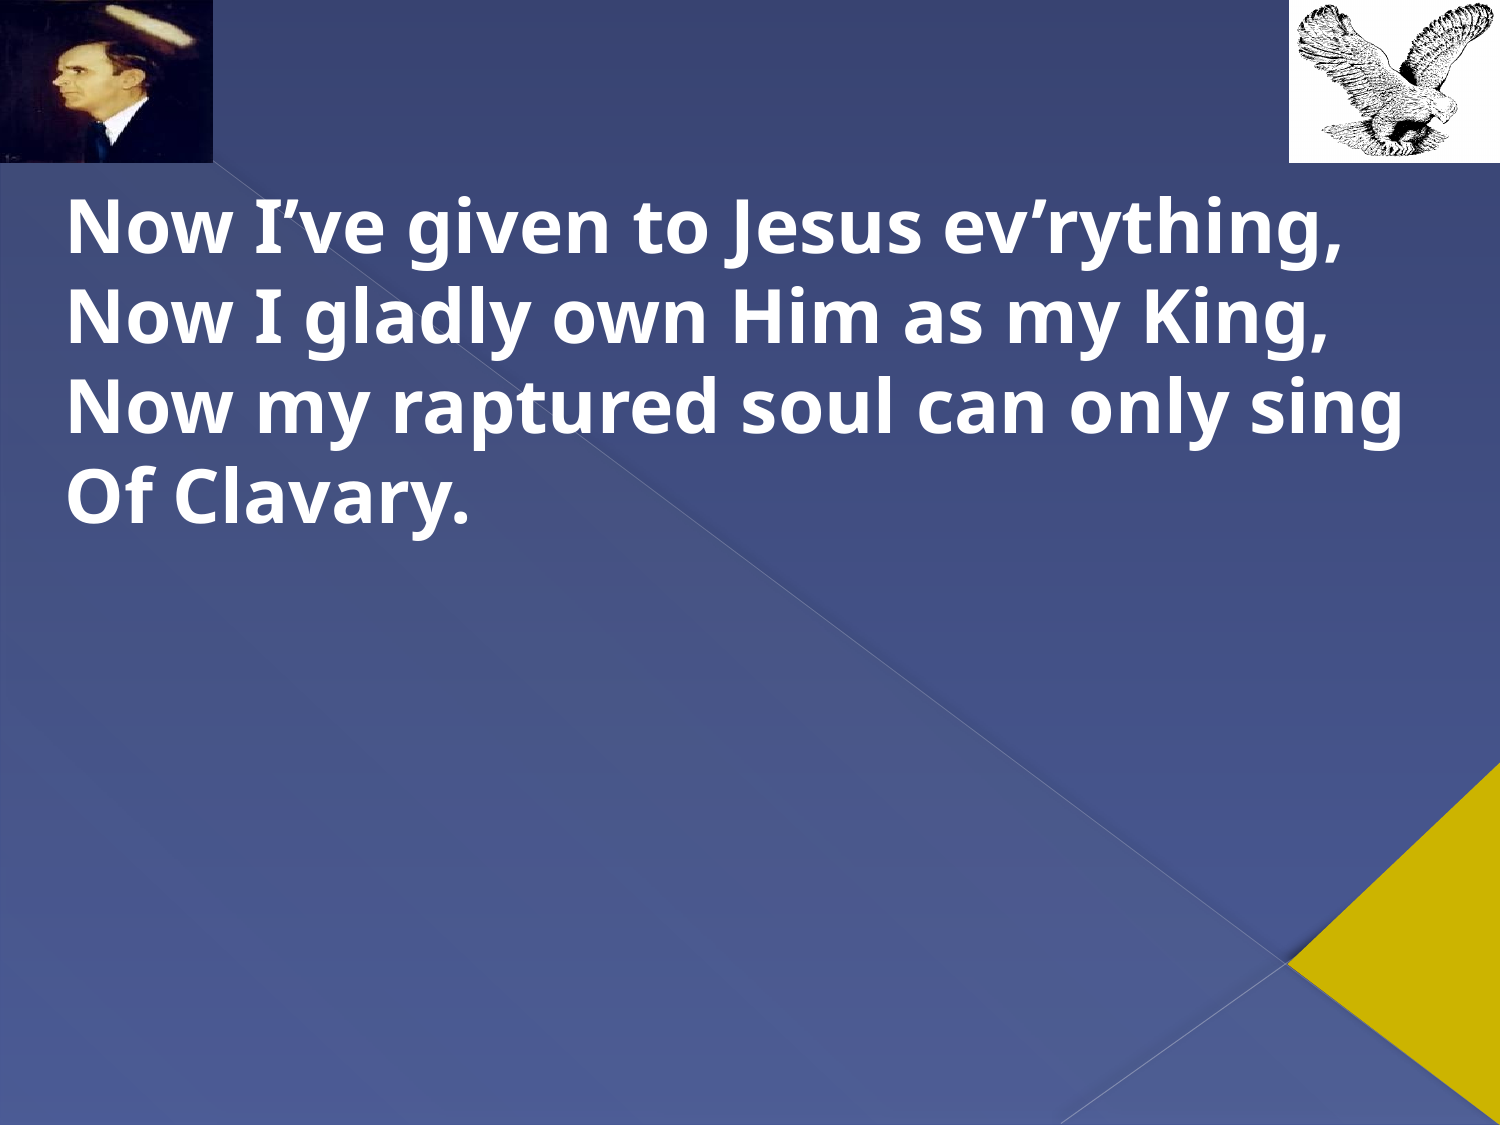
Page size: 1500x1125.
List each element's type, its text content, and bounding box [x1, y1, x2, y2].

text_box Now I’ve given to Jesus ev’rything, Now I gladly own Him as my King, Now my raptured soul can only sing Of Clavary. [50, 171, 1500, 546]
picture [0, 0, 213, 163]
text_box [1285, 760, 1500, 1125]
picture [1288, 0, 1500, 163]
